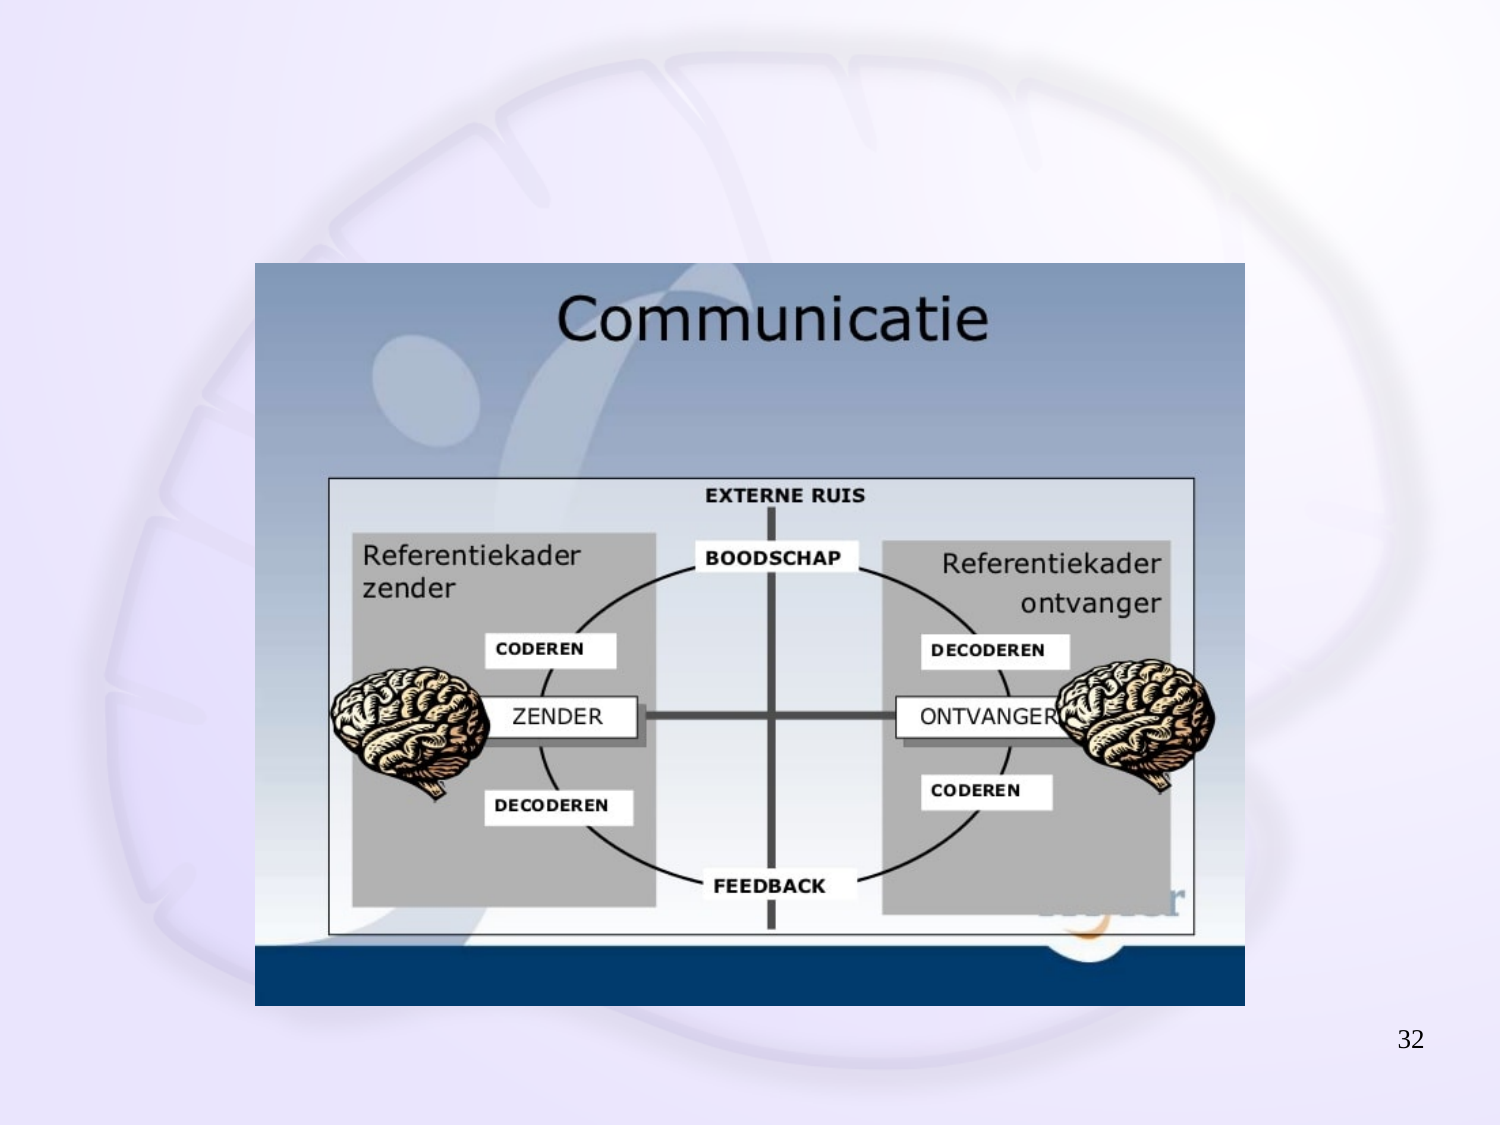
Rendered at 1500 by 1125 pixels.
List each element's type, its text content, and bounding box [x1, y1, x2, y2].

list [254, 262, 1245, 1006]
picture [0, 0, 1500, 1125]
slide_number 32 [1075, 1024, 1425, 1103]
